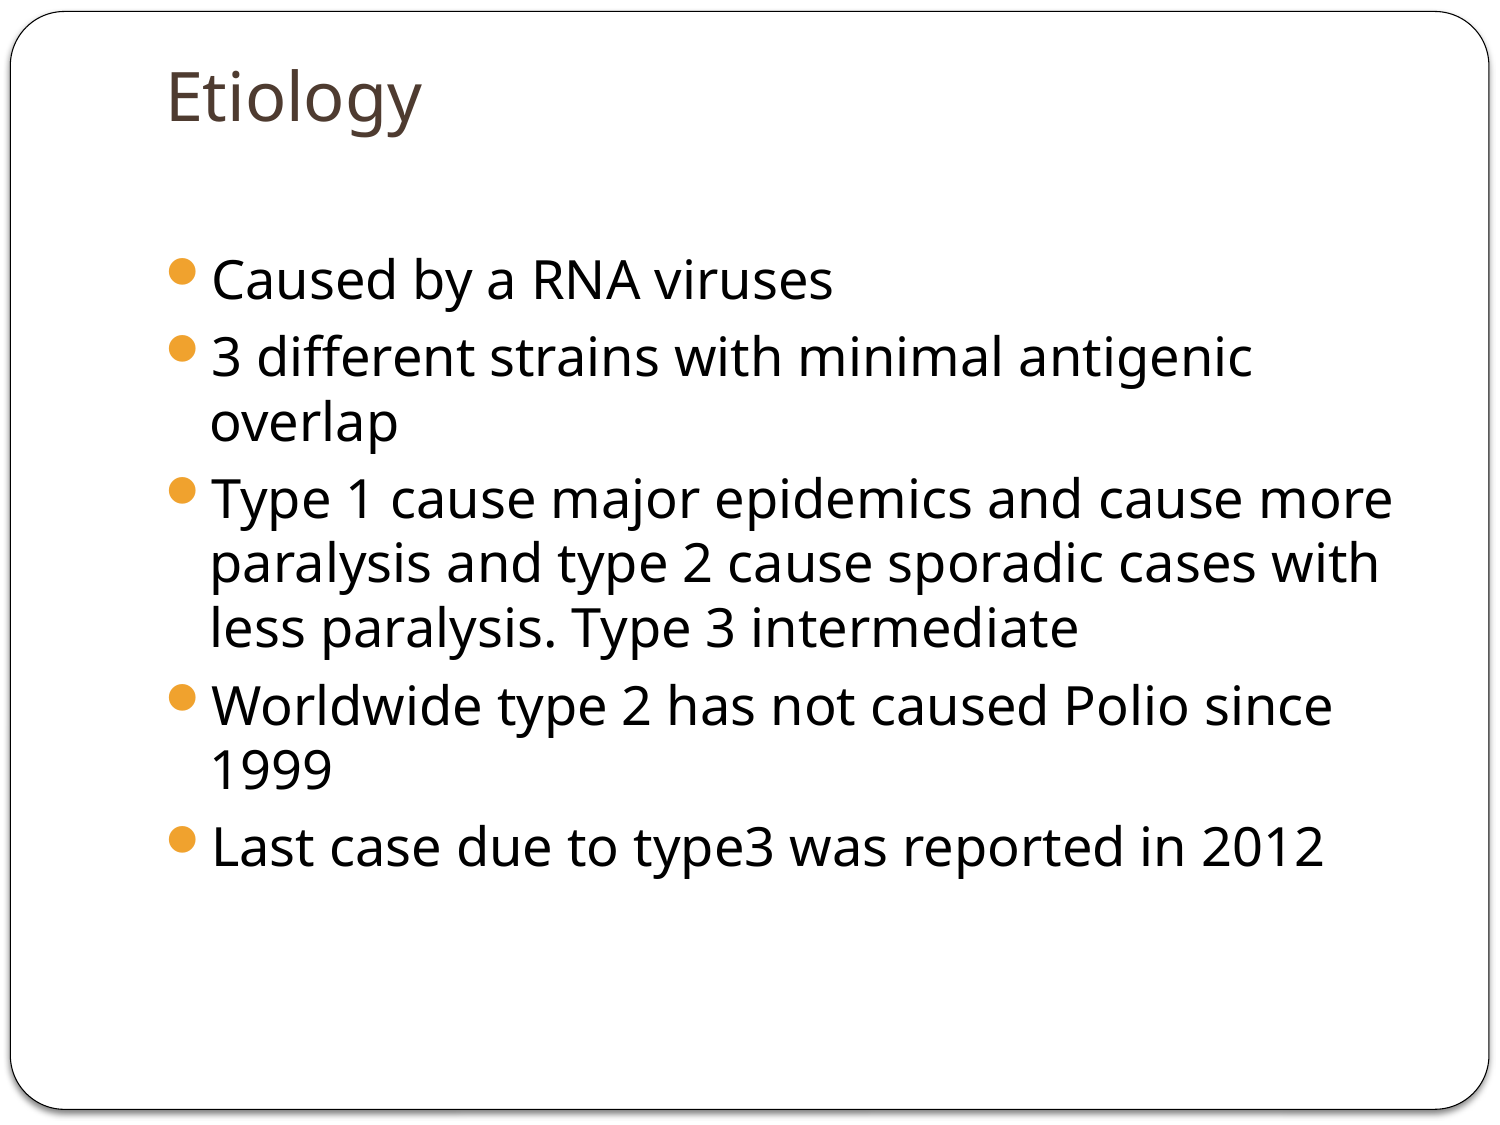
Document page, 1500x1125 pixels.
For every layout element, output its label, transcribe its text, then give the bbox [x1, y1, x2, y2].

title Etiology [149, 44, 1426, 233]
list Caused by a RNA viruses 3 different strains with minimal antigenic overlap Type 1 cause major epidemics and cause more paralysis and type 2 cause sporadic cases with less paralysis. Type 3 intermediate Worldwide type 2 has not caused Polio since 1999 Last case due to type3 was reported in 2012 [149, 237, 1426, 988]
